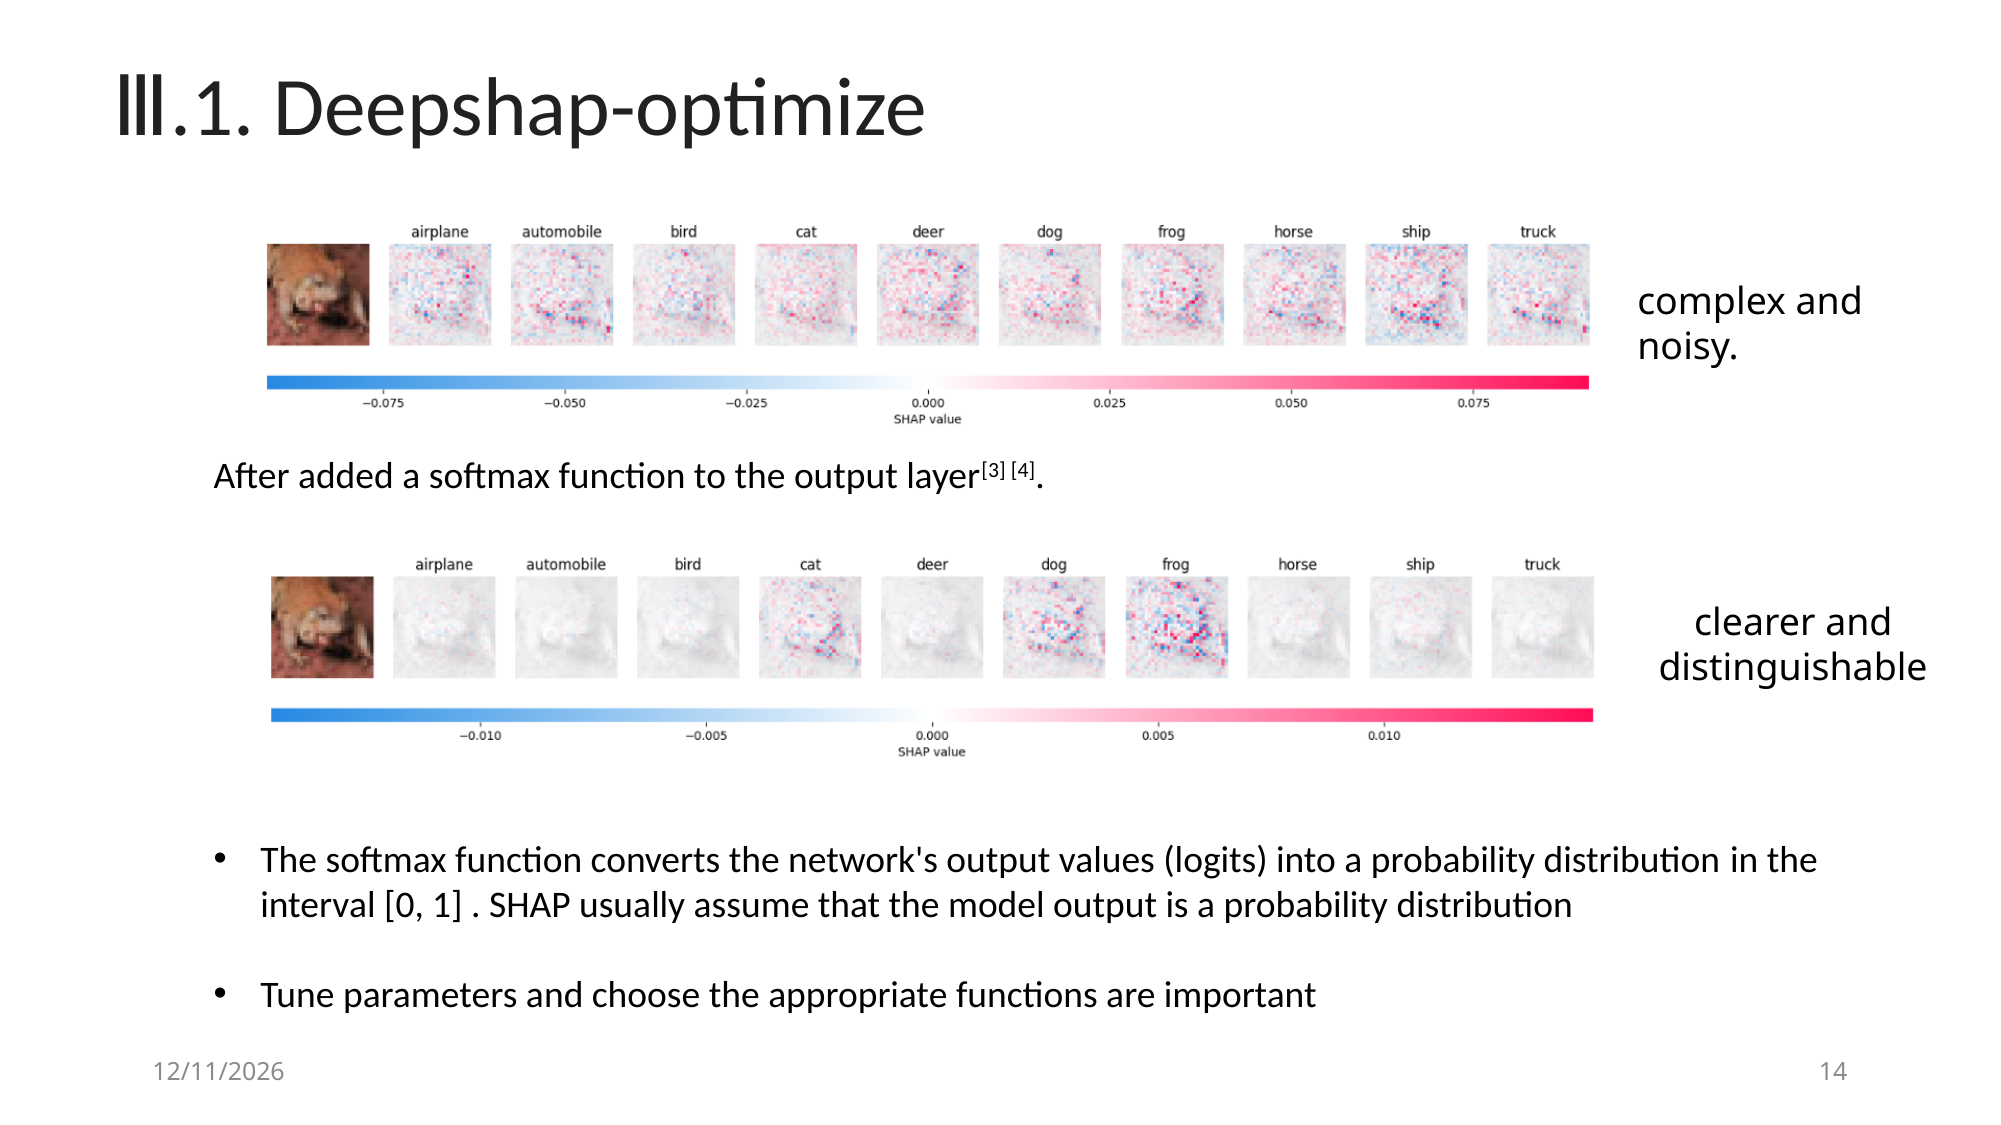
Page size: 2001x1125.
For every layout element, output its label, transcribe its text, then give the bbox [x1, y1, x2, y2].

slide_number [137, 1042, 588, 1103]
text_box clearer and distinguishable [1642, 590, 1945, 695]
picture [243, 543, 1612, 763]
slide_number 14 [1412, 1042, 1863, 1103]
text_box The softmax function converts the network's output values (logits) into a probability distribution in the interval [0, 1] . SHAP usually assume that the model output is a probability distribution Tune parameters and choose the appropriate functions are important [198, 782, 1851, 1023]
text_box complex and noisy. [1622, 269, 1965, 375]
title Ⅲ.1. Deepshap-optimize [97, 0, 1823, 218]
text_box After added a softmax function to the output layer[3] [4]. [198, 443, 1590, 504]
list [243, 203, 1612, 444]
